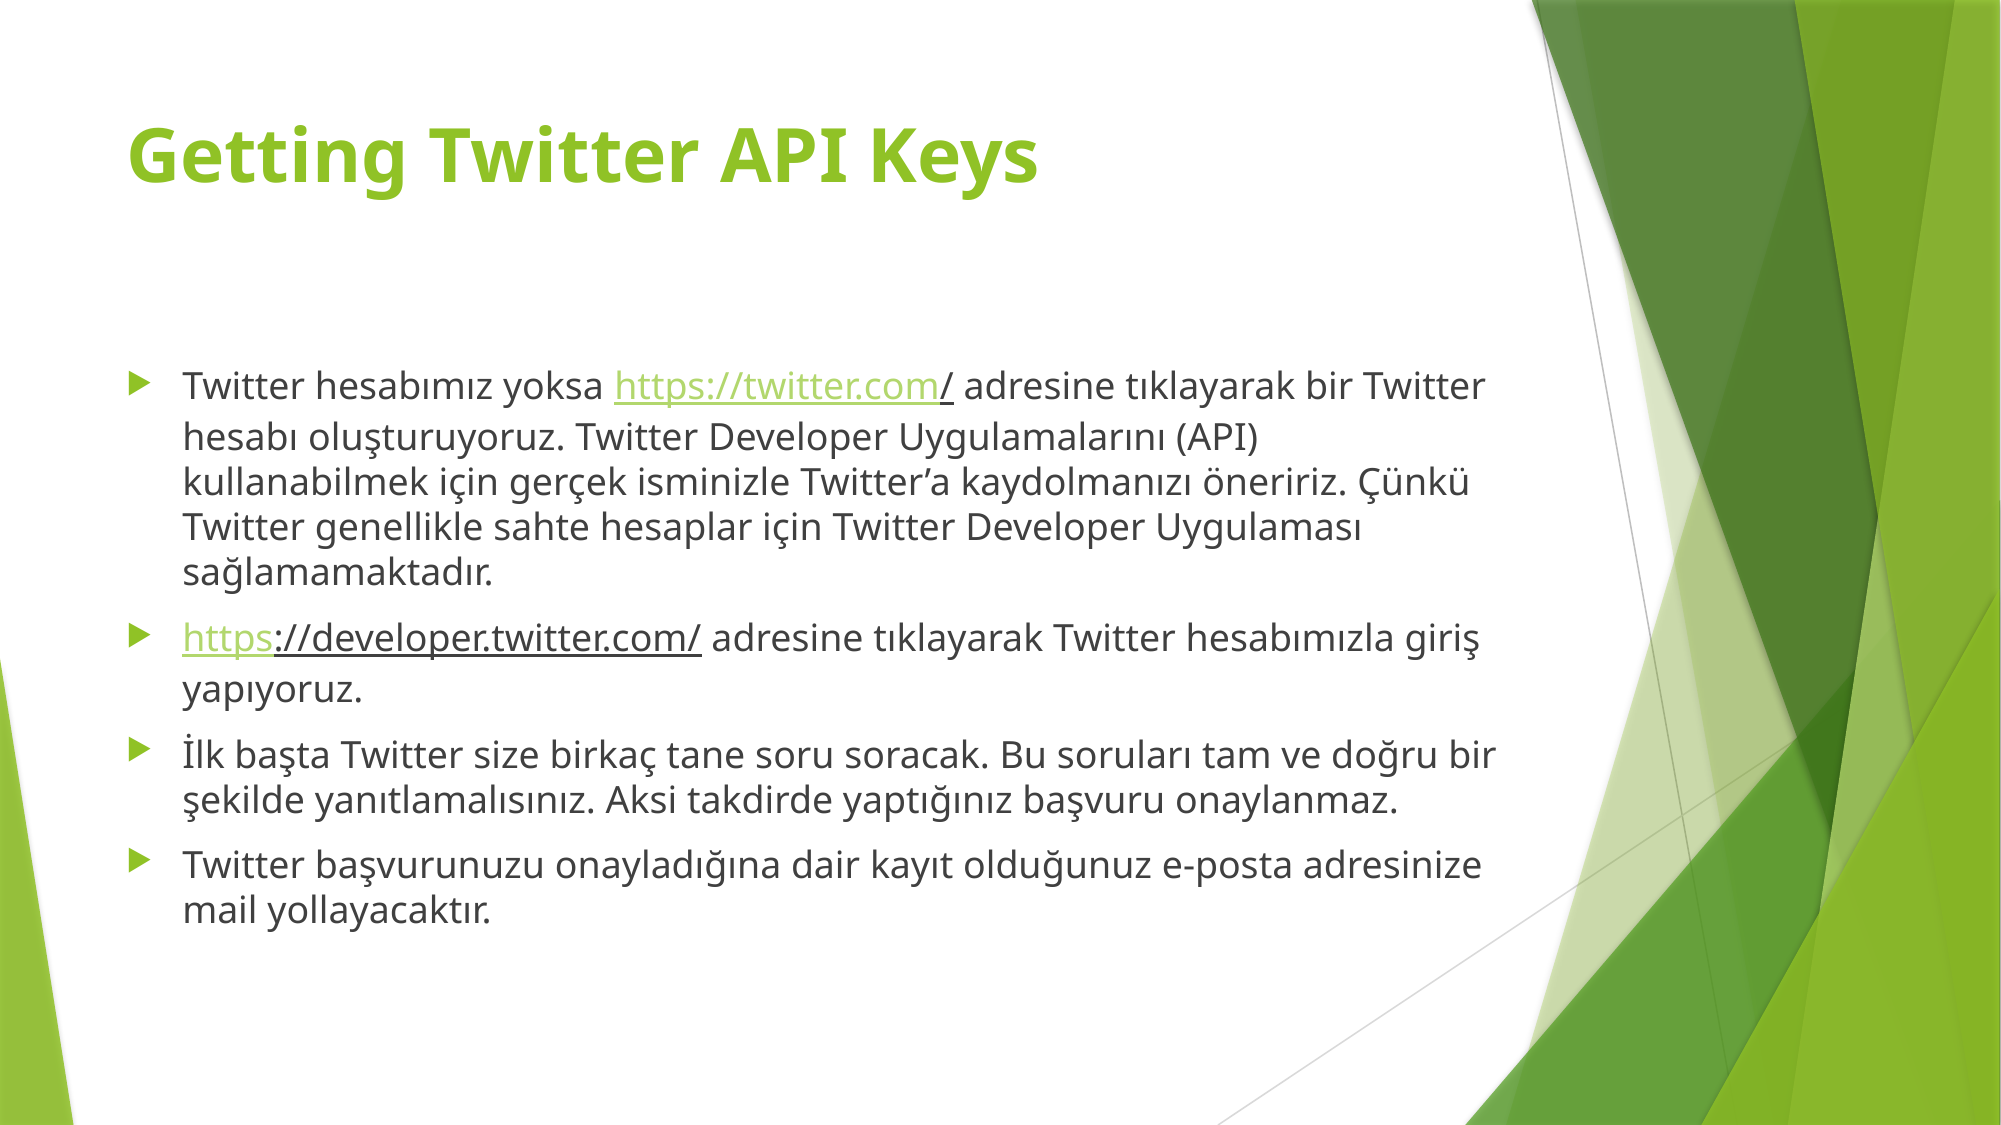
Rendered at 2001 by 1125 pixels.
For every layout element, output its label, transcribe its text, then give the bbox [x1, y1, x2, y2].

title Getting Twitter API Keys [111, 99, 1522, 317]
list Twitter hesabımız yoksa https://twitter.com/ adresine tıklayarak bir Twitter hesabı oluşturuyoruz. Twitter Developer Uygulamalarını (API) kullanabilmek için gerçek isminizle Twitter’a kaydolmanızı öneririz. Çünkü Twitter genellikle sahte hesaplar için Twitter Developer Uygulaması sağlamamaktadır. https://developer.twitter.com/ adresine tıklayarak Twitter hesabımızla giriş yapıyoruz. İlk başta Twitter size birkaç tane soru soracak. Bu soruları tam ve doğru bir şekilde yanıtlamalısınız. Aksi takdirde yaptığınız başvuru onaylanmaz. Twitter başvurunuzu onayladığına dair kayıt olduğunuz e-posta adresinize mail yollayacaktır. [111, 354, 1522, 992]
